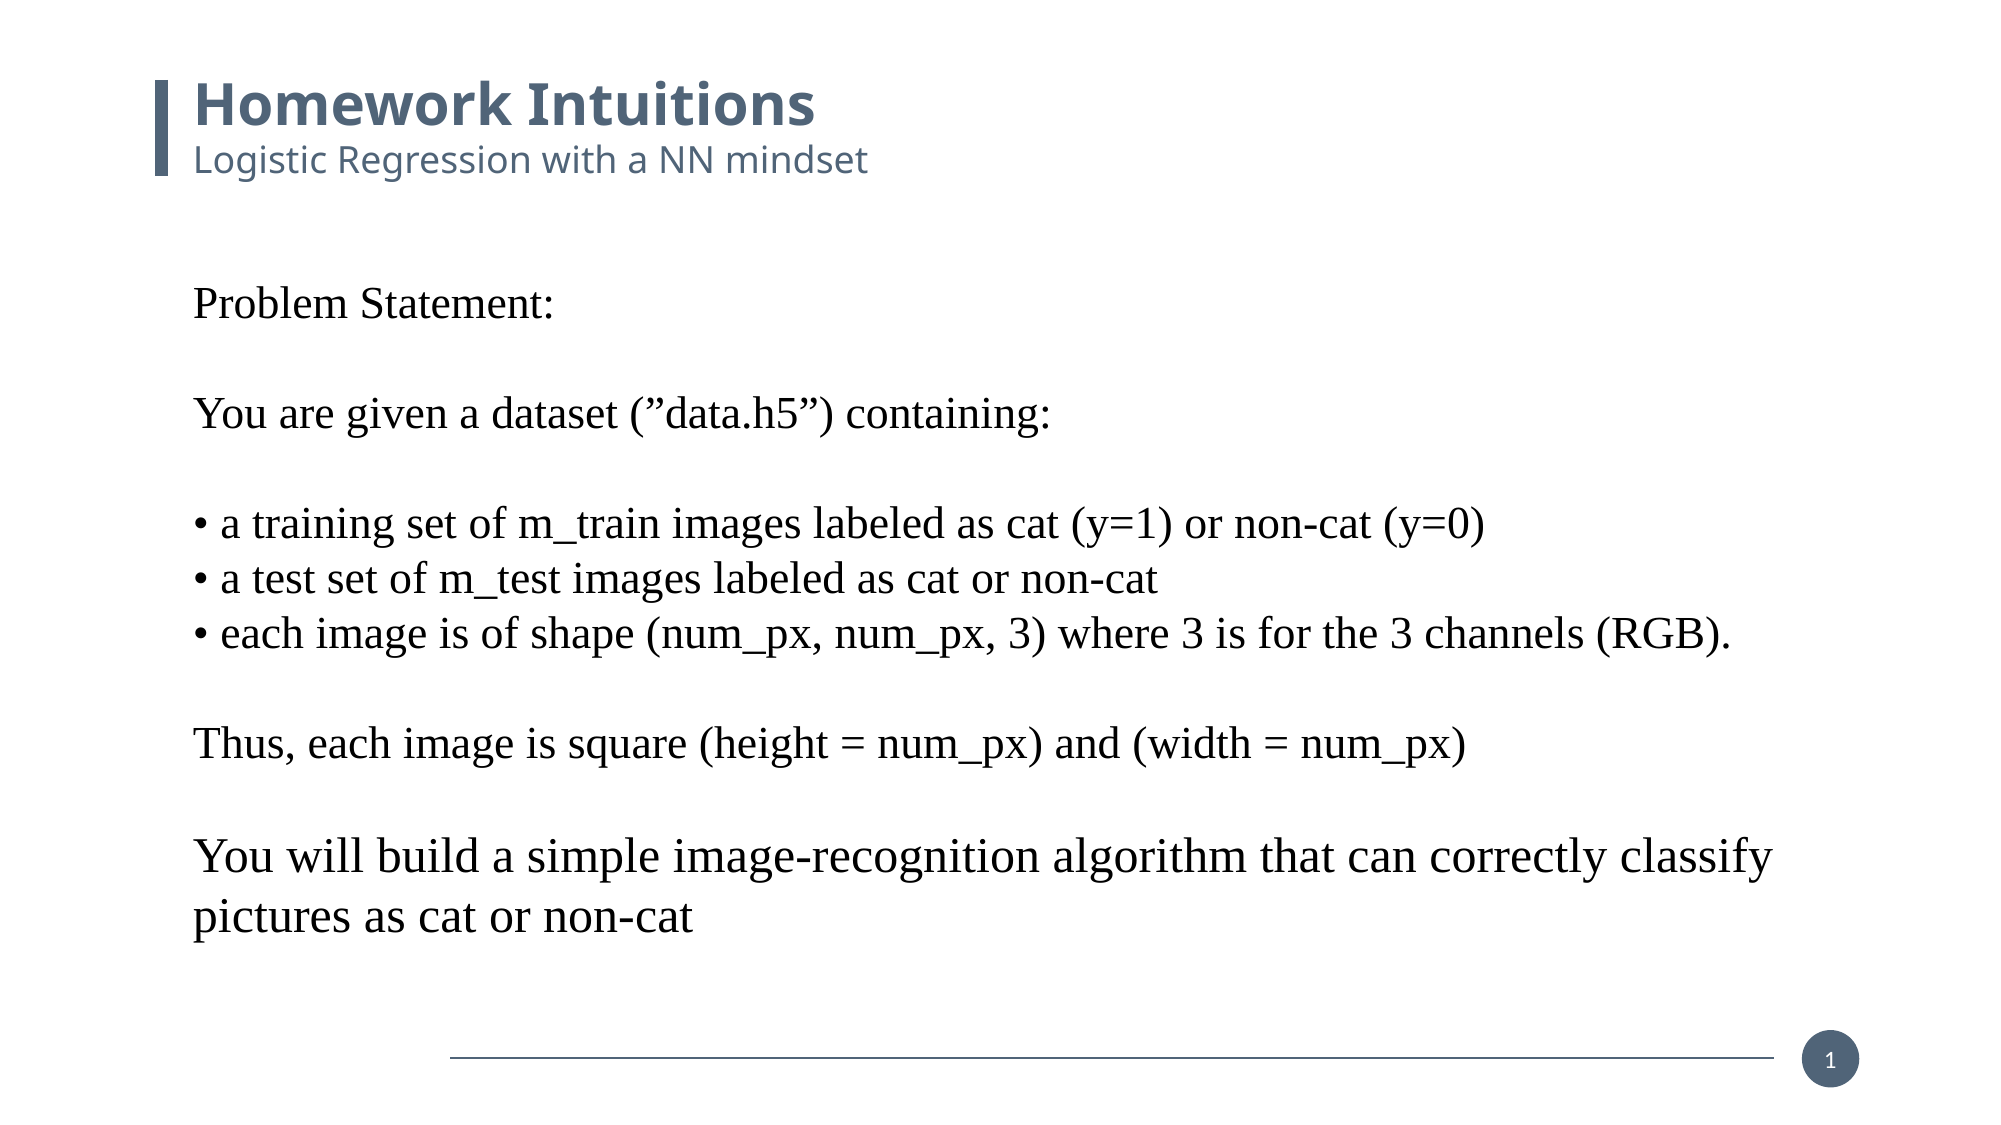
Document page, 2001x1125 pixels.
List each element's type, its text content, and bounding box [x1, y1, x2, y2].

text_box Problem Statement: You are given a dataset (”data.h5”) containing: • a training set of m_train images labeled as cat (y=1) or non-cat (y=0) • a test set of m_test images labeled as cat or non-cat • each image is of shape (num_px, num_px, 3) where 3 is for the 3 channels (RGB). Thus, each image is square (height = num_px) and (width = num_px) You will build a simple image-recognition algorithm that can correctly classify pictures as cat or non-cat [177, 264, 1800, 950]
text_box Homework Intuitions [177, 59, 1775, 128]
text_box Logistic Regression with a NN mindset [177, 128, 1775, 188]
slide_number 1 [1800, 1028, 1861, 1089]
